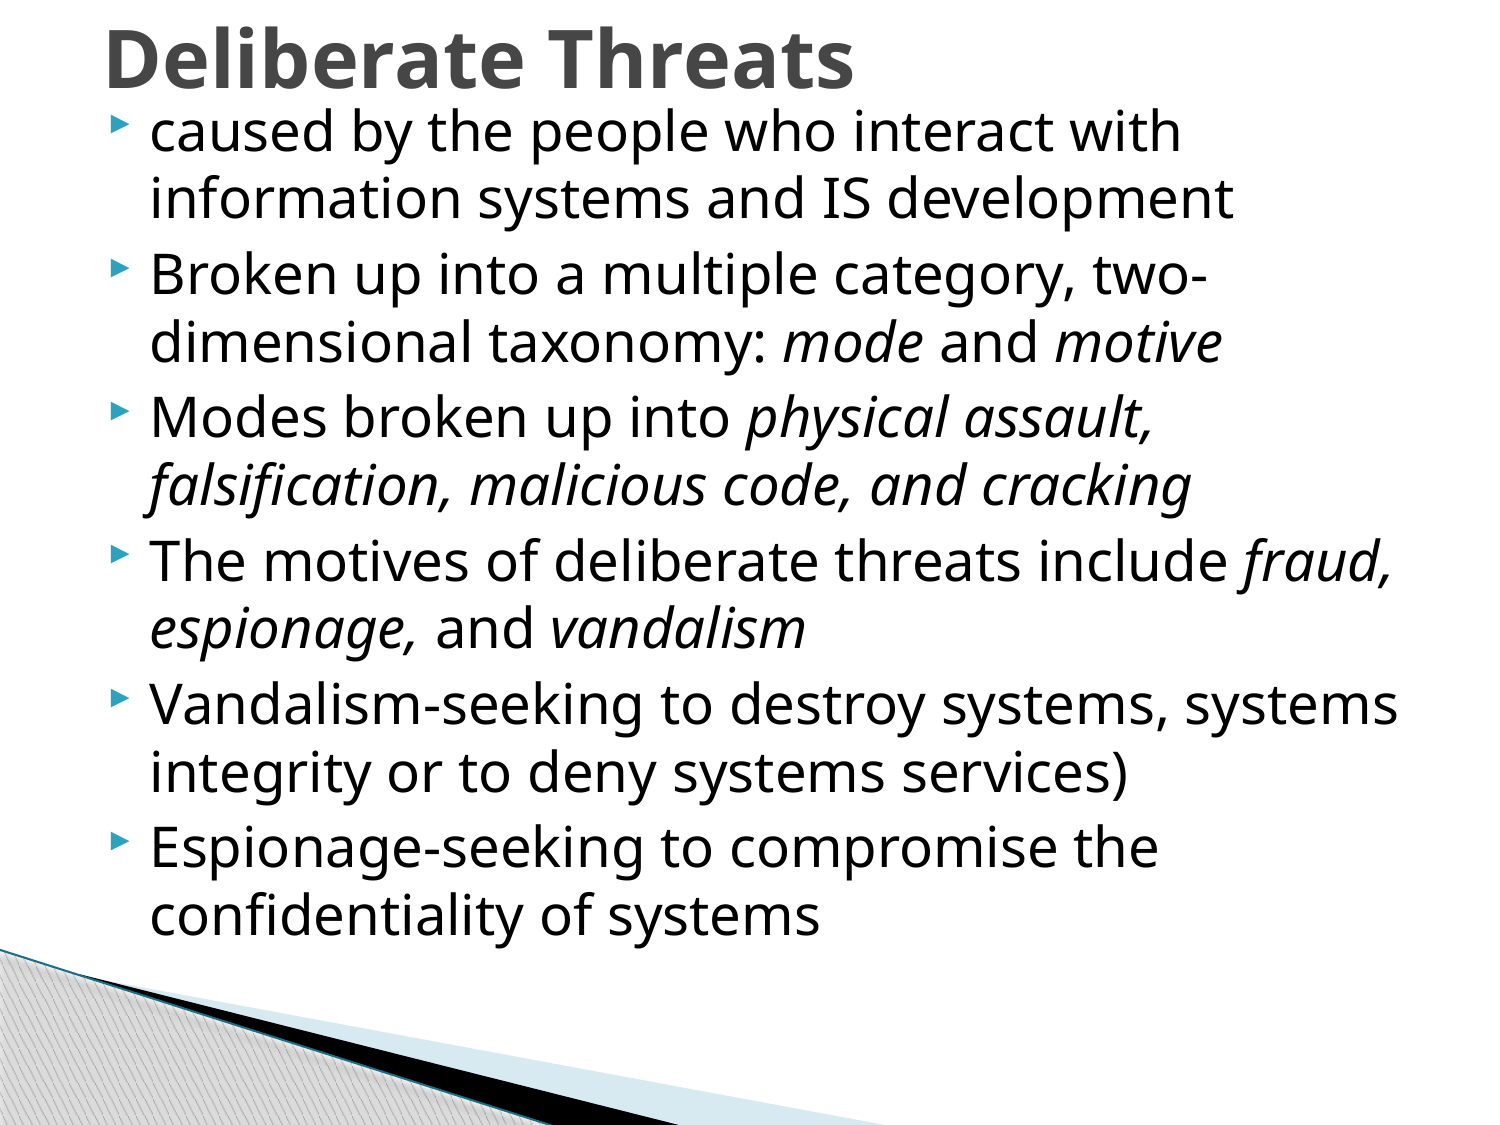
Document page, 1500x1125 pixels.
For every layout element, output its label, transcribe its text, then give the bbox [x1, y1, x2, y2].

title Deliberate Threats [87, 0, 1438, 113]
list caused by the people who interact with information systems and IS development Broken up into a multiple category, two-dimensional taxonomy: mode and motive Modes broken up into physical assault, falsification, malicious code, and cracking The motives of deliberate threats include fraud, espionage, and vandalism Vandalism-seeking to destroy systems, systems integrity or to deny systems services) Espionage-seeking to compromise the confidentiality of systems [75, 87, 1425, 1075]
